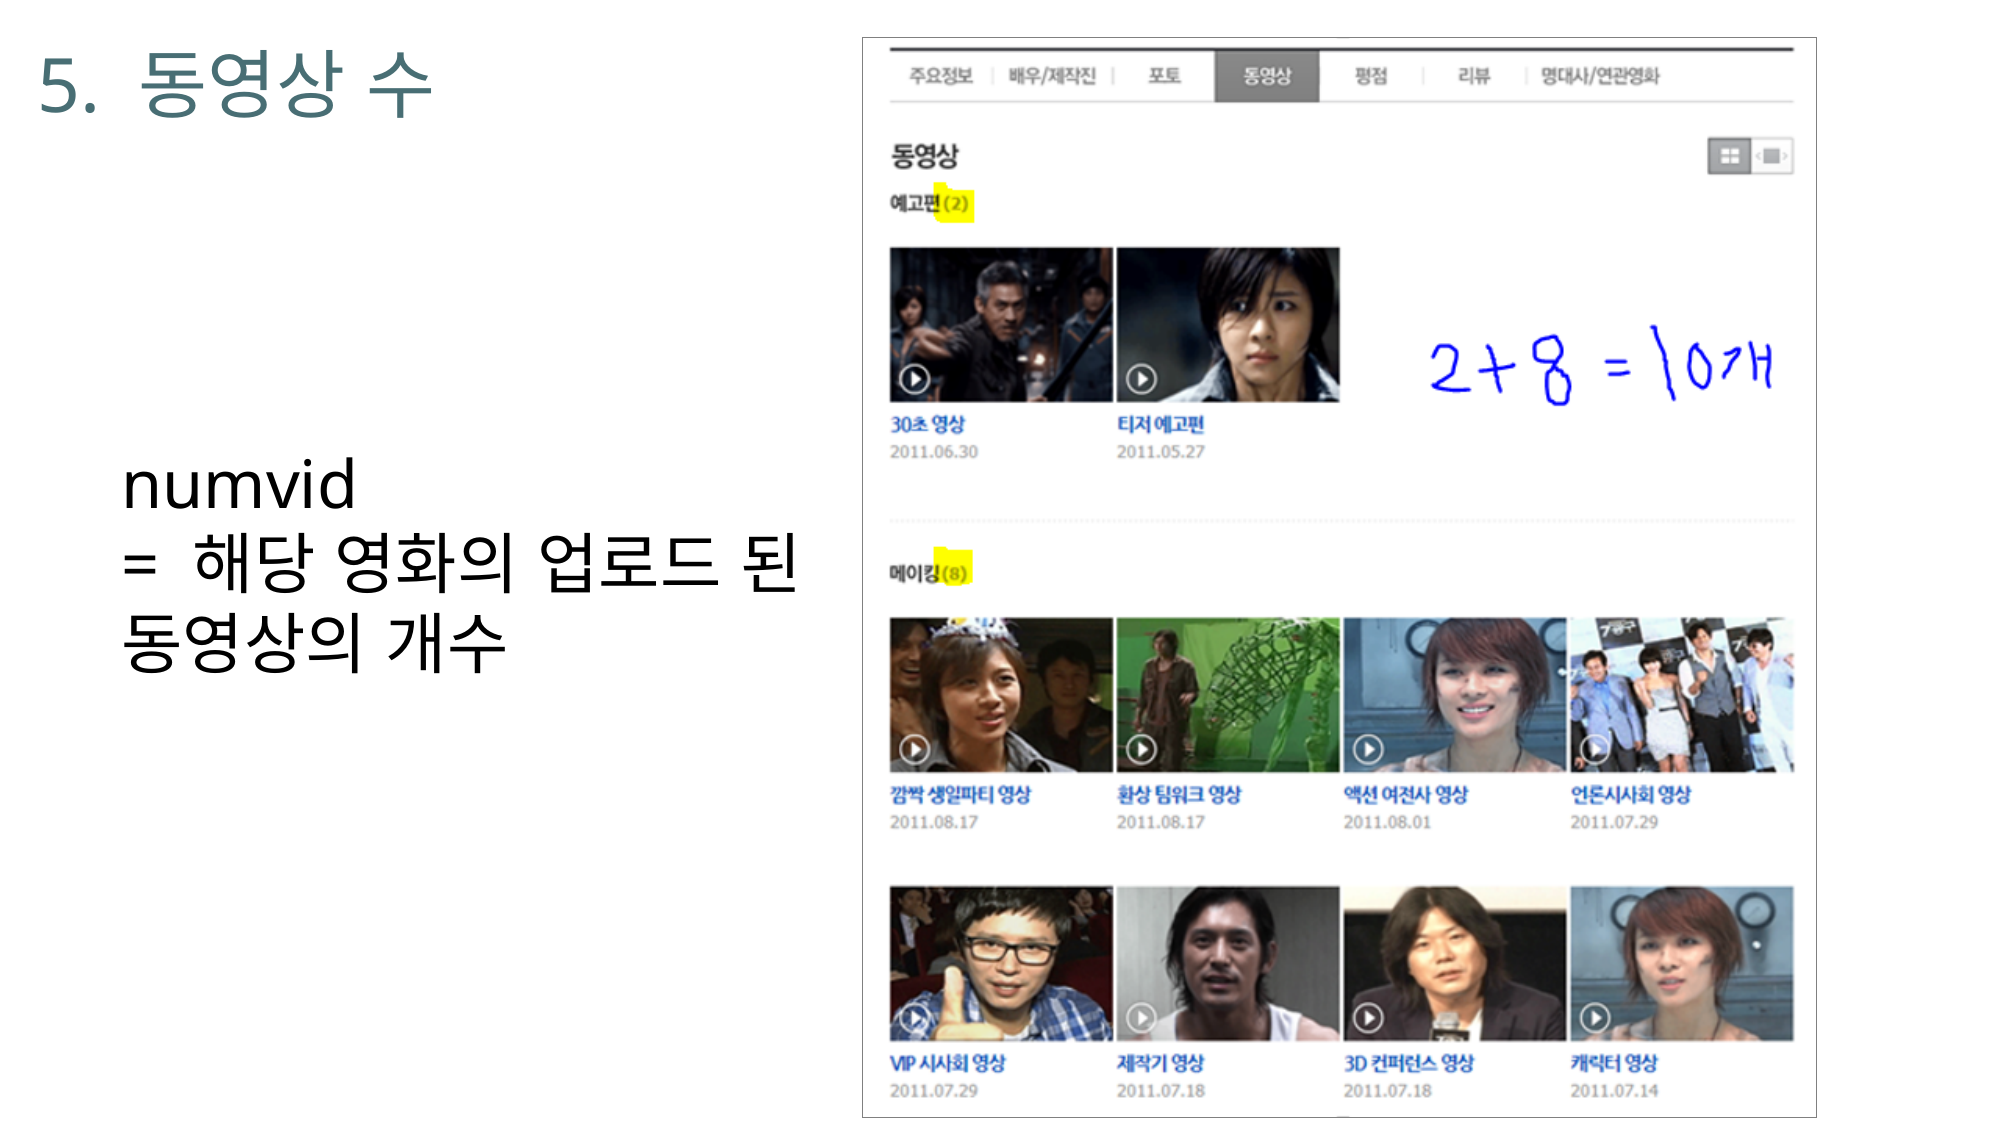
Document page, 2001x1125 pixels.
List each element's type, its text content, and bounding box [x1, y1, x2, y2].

picture [861, 37, 1818, 1118]
list numvid = 해당 영화의 업로드 된 동영상의 개수 [121, 442, 856, 730]
title 5. 동영상 수 [37, 37, 859, 129]
